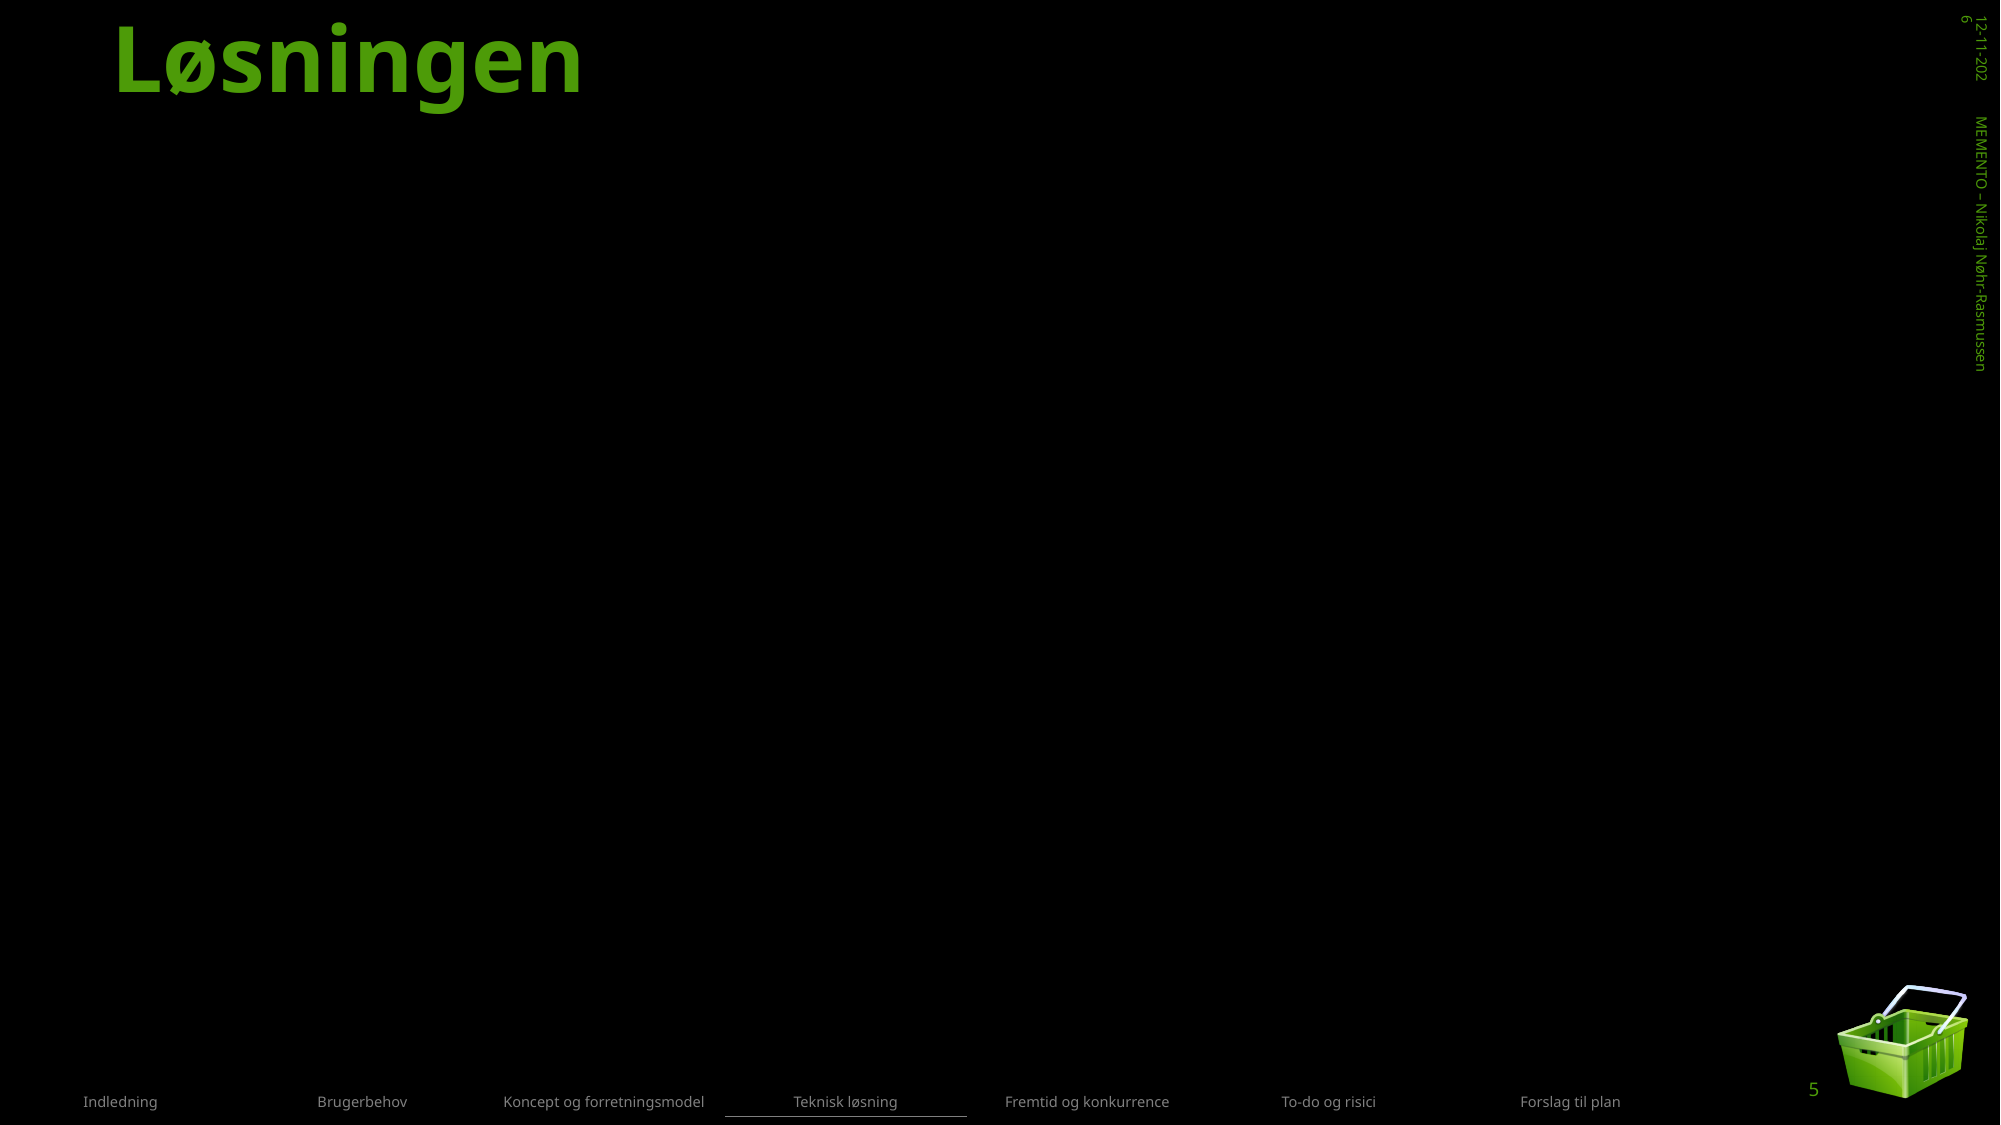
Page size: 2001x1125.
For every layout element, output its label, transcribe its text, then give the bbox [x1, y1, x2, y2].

title Løsningen [96, 0, 1822, 126]
picture [1834, 967, 2000, 1104]
slide_number 5 [1384, 1060, 1835, 1121]
footer MEMENTO – Nikolaj Nøhr-Rasmussen [1961, 101, 2000, 666]
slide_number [1961, 0, 2000, 101]
